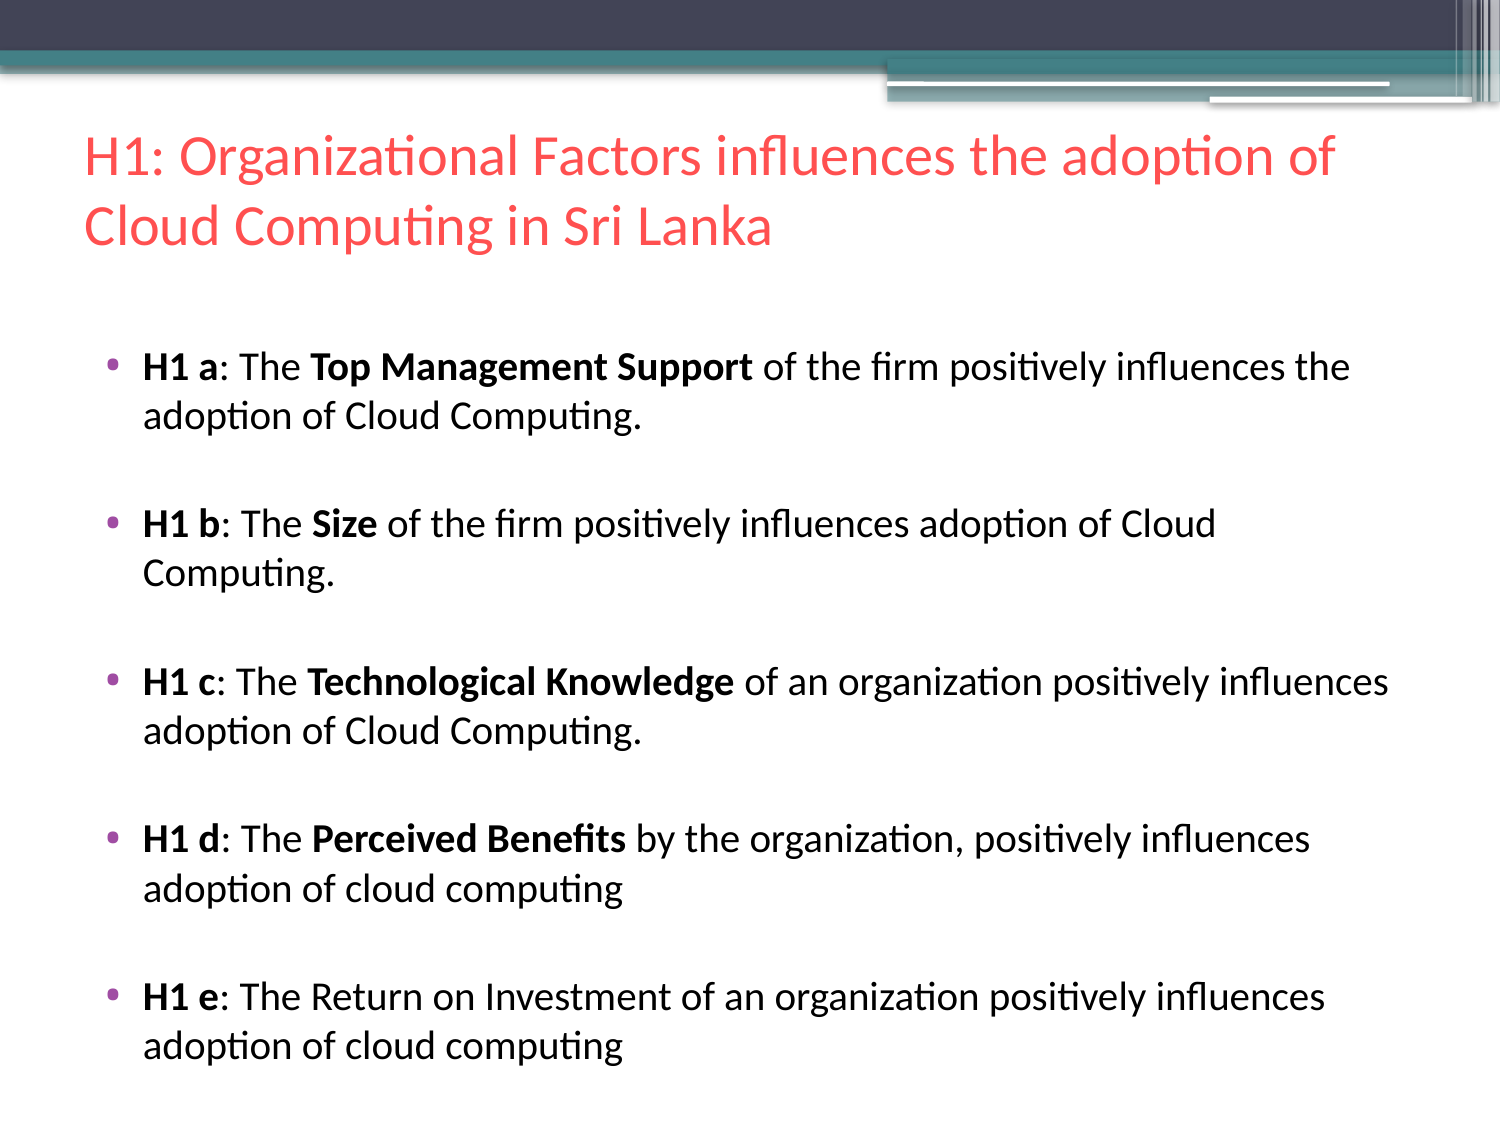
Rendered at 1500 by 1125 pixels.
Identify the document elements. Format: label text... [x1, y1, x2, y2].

title H1: Organizational Factors influences the adoption of Cloud Computing in Sri Lanka [70, 105, 1421, 270]
list H1 a: The Top Management Support of the firm positively influences the adoption of Cloud Computing. H1 b: The Size of the firm positively influences adoption of Cloud Computing. H1 c: The Technological Knowledge of an organization positively influences adoption of Cloud Computing. H1 d: The Perceived Benefits by the organization, positively influences adoption of cloud computing H1 e: The Return on Investment of an organization positively influences adoption of cloud computing [75, 269, 1425, 1079]
